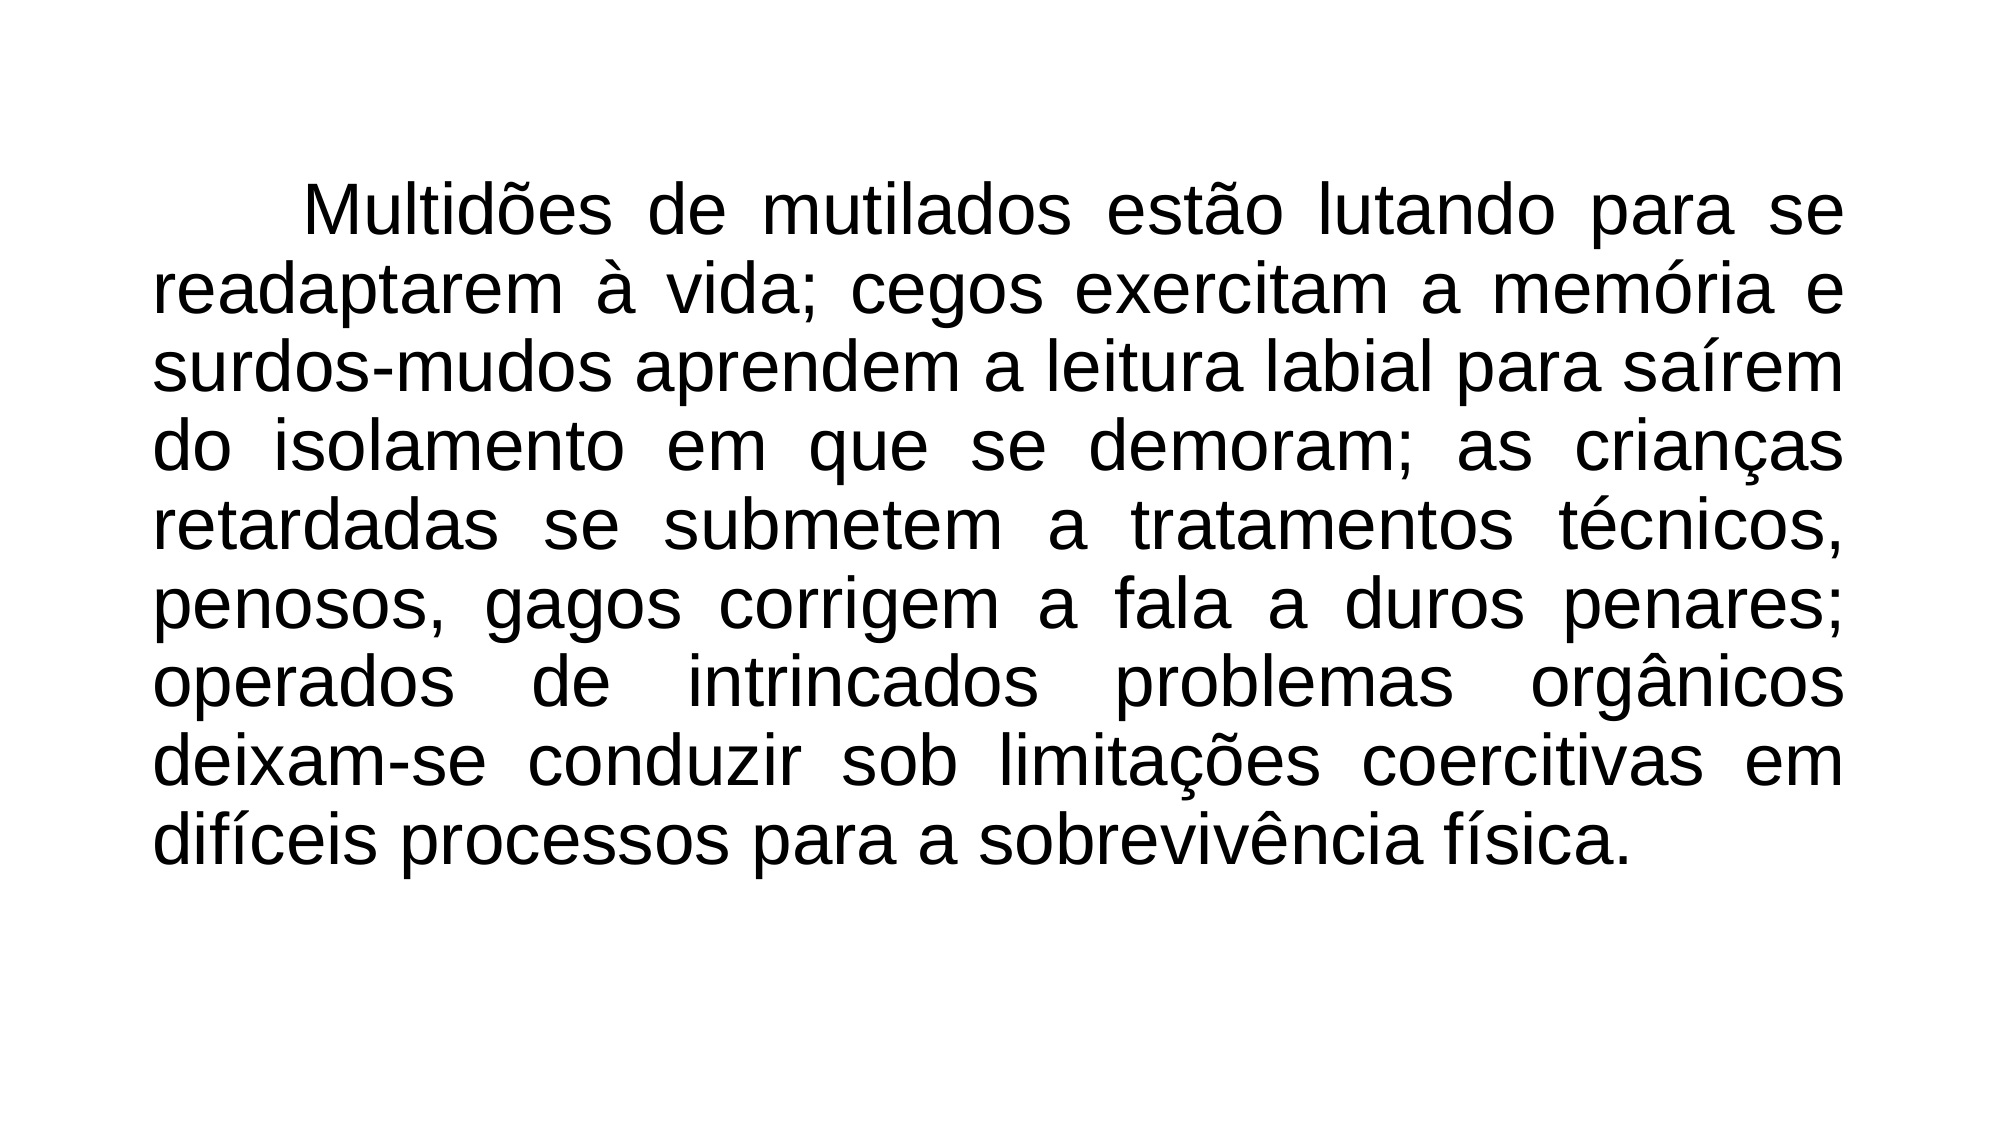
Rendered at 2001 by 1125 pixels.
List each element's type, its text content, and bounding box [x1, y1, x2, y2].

list Multidões de mutilados estão lutando para se readaptarem à vida; cegos exercitam a memória e surdos-mudos aprendem a leitura labial para saírem do isolamento em que se demoram; as crianças retardadas se submetem a tratamentos técnicos, penosos, gagos corrigem a fala a duros penares; operados de intrincados problemas orgânicos deixam-se conduzir sob limitações coercitivas em difíceis processos para a sobrevivência física. [137, 80, 1863, 1014]
